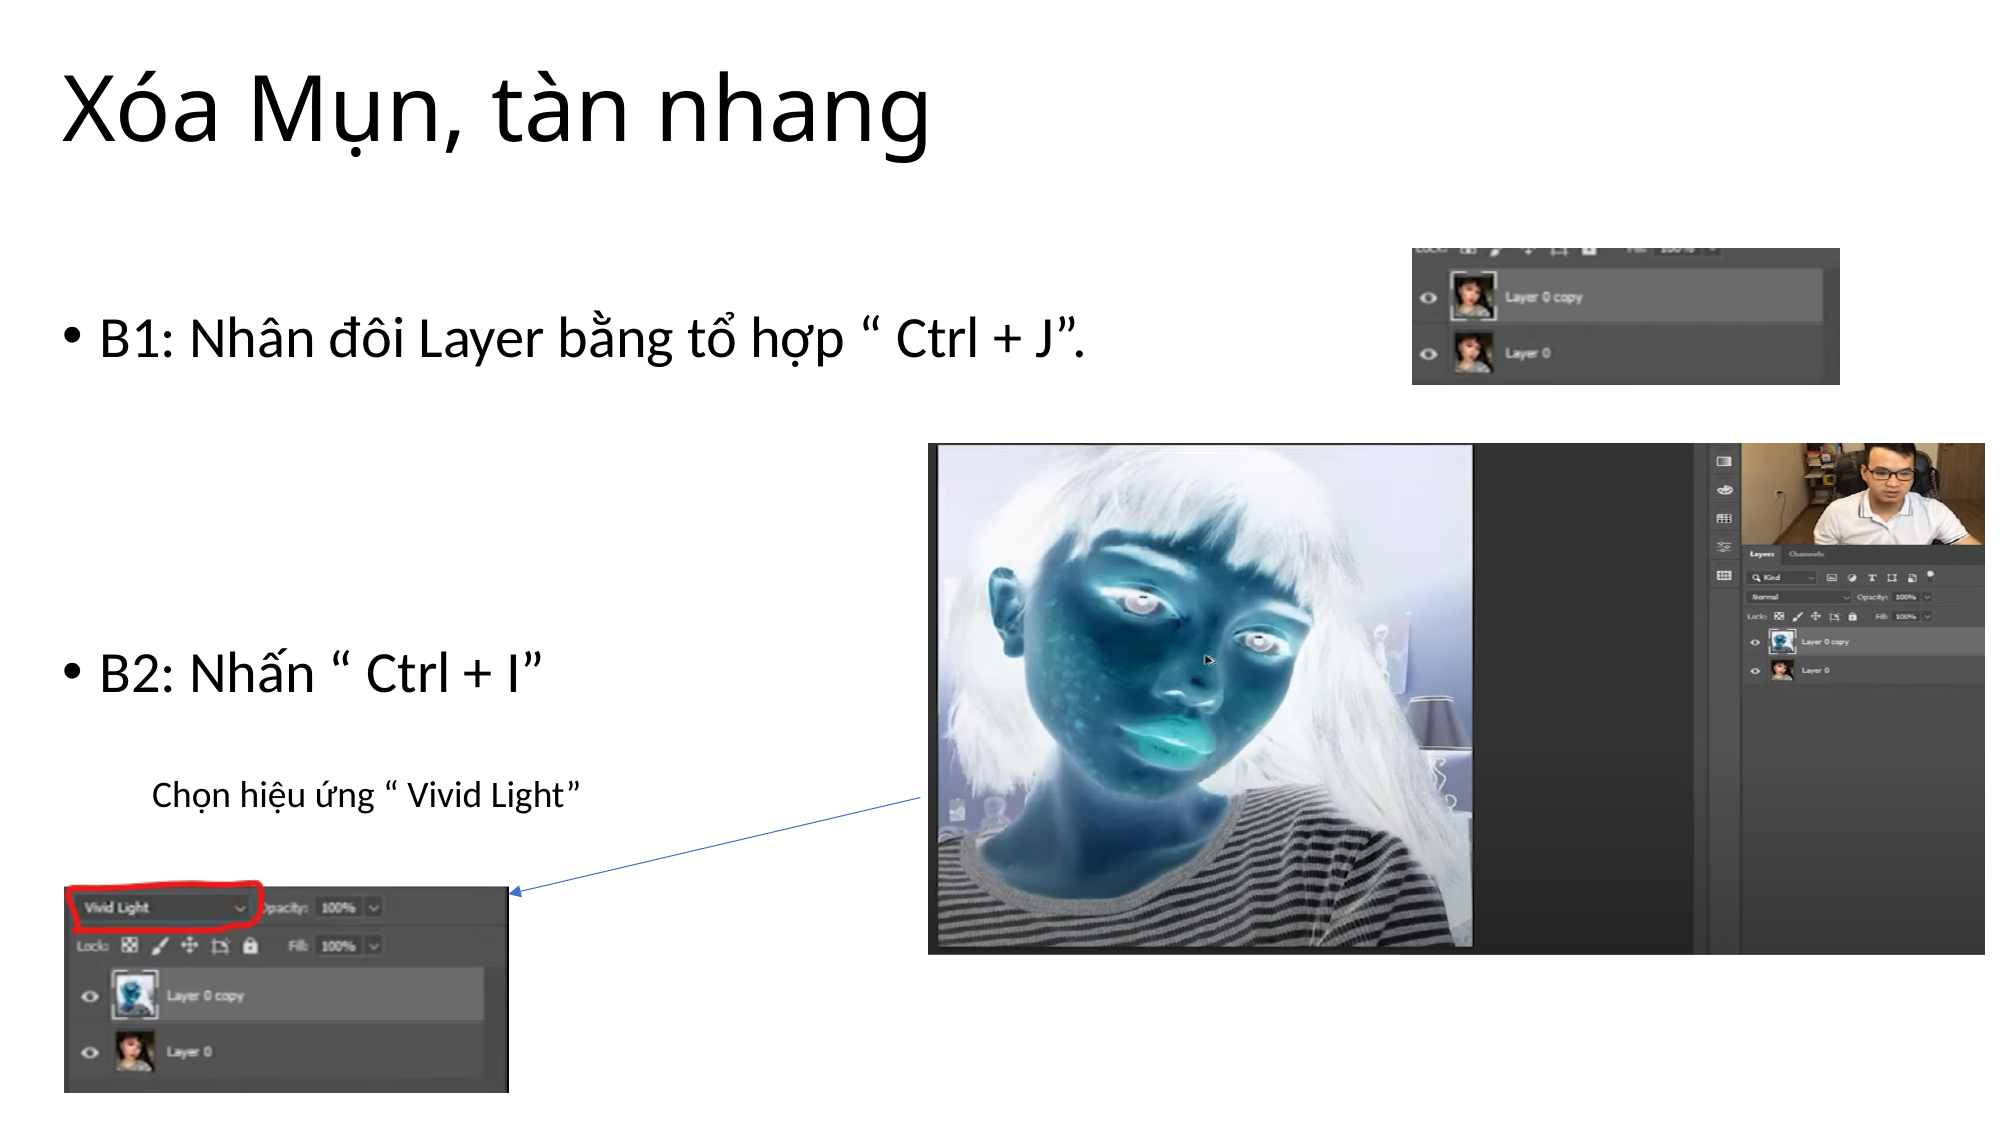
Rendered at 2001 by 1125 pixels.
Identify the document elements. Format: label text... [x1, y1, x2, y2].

picture [1412, 248, 1840, 385]
picture [64, 879, 509, 1093]
picture [928, 443, 1985, 955]
text_box Chọn hiệu ứng “ Vivid Light” [137, 763, 839, 823]
title Xóa Mụn, tàn nhang [47, 3, 1773, 221]
list B1: Nhân đôi Layer bằng tổ hợp “ Ctrl + J”. B2: Nhấn “ Ctrl + I” [47, 299, 1863, 1014]
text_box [508, 797, 921, 895]
